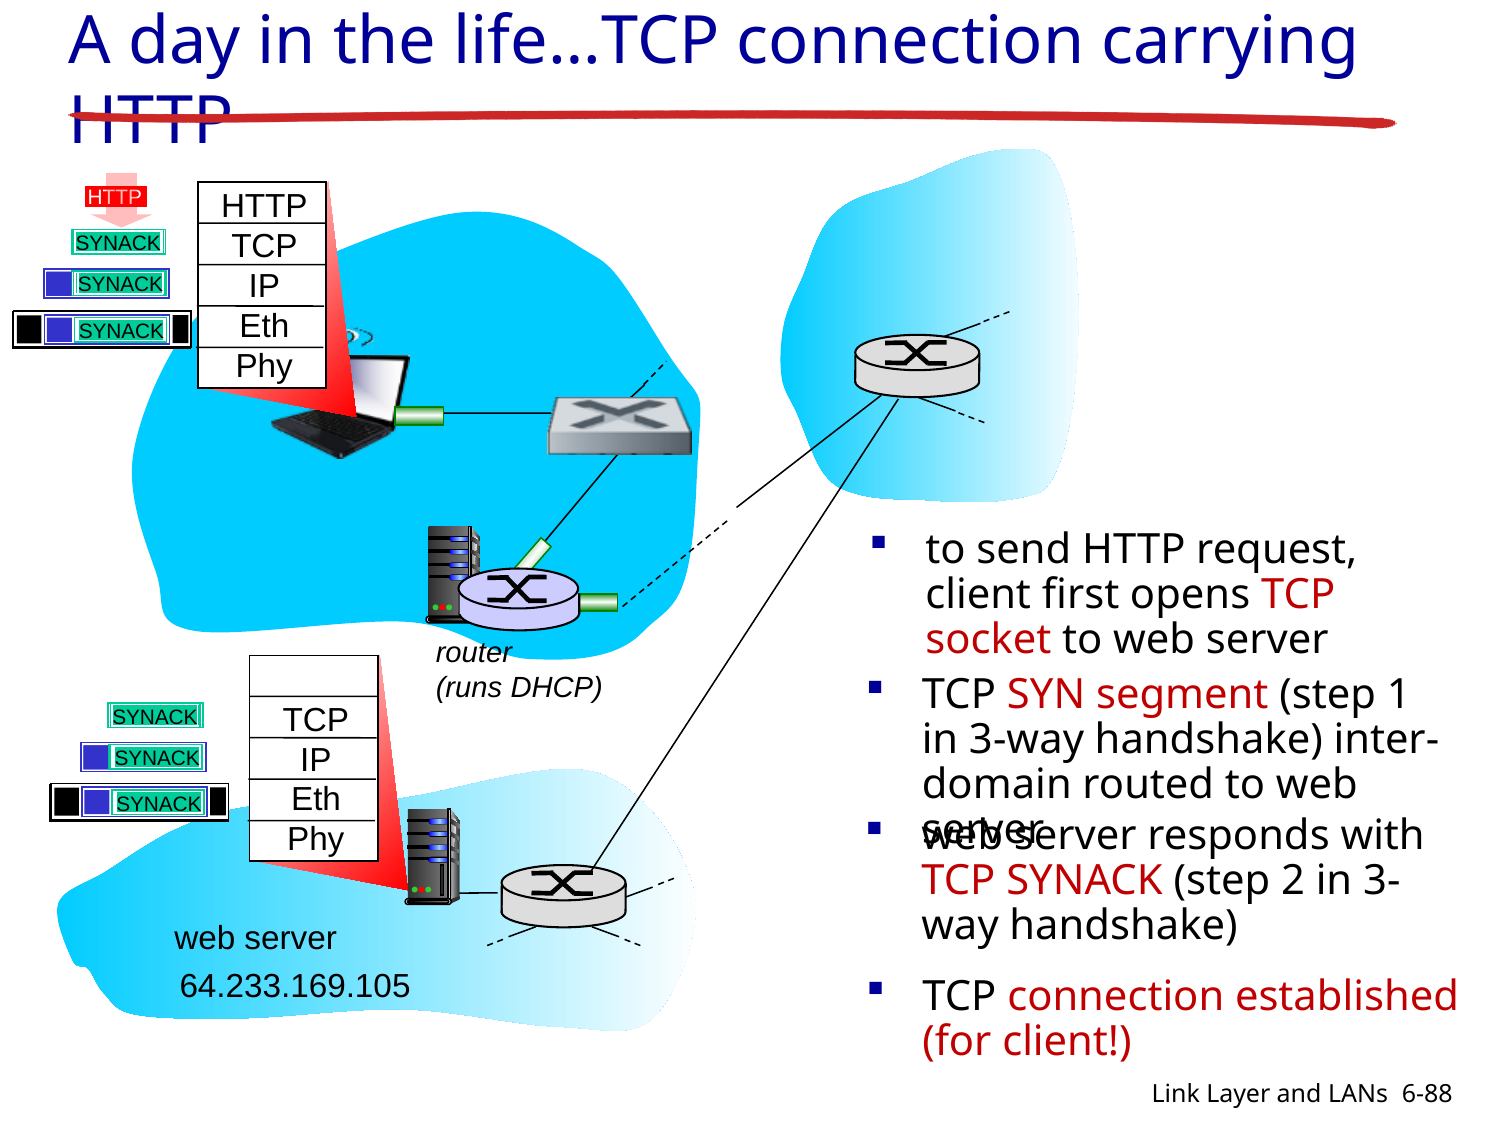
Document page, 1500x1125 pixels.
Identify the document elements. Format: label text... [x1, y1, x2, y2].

text_box TCP connection established (for client!) [851, 966, 1480, 1055]
title A day in the life…TCP connection carrying HTTP [53, 0, 1480, 155]
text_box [126, 208, 711, 713]
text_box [50, 782, 229, 824]
picture [61, 104, 1413, 134]
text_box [854, 334, 980, 398]
text_box to send HTTP request, client first opens TCP socket to web server [854, 519, 1419, 665]
text_box 64.233.169.105 [164, 957, 426, 1012]
text_box TCP SYN segment (step 1 in 3-way handshake) inter-domain routed to web server [850, 665, 1471, 806]
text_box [943, 311, 1010, 337]
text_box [622, 394, 882, 607]
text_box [72, 172, 158, 219]
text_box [918, 399, 985, 423]
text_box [625, 878, 675, 898]
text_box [195, 177, 357, 418]
text_box web server responds with TCP SYNACK (step 2 in 3-way handshake) [850, 806, 1472, 969]
text_box [780, 155, 1079, 503]
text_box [247, 650, 408, 891]
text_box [404, 808, 461, 905]
footer Link Layer and LANs [1045, 1069, 1404, 1110]
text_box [591, 926, 641, 946]
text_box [49, 695, 228, 783]
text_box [13, 221, 192, 351]
text_box [57, 769, 696, 1031]
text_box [501, 864, 626, 928]
text_box web server [159, 909, 353, 964]
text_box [486, 926, 536, 946]
slide_number 6-88 [1387, 1069, 1478, 1115]
